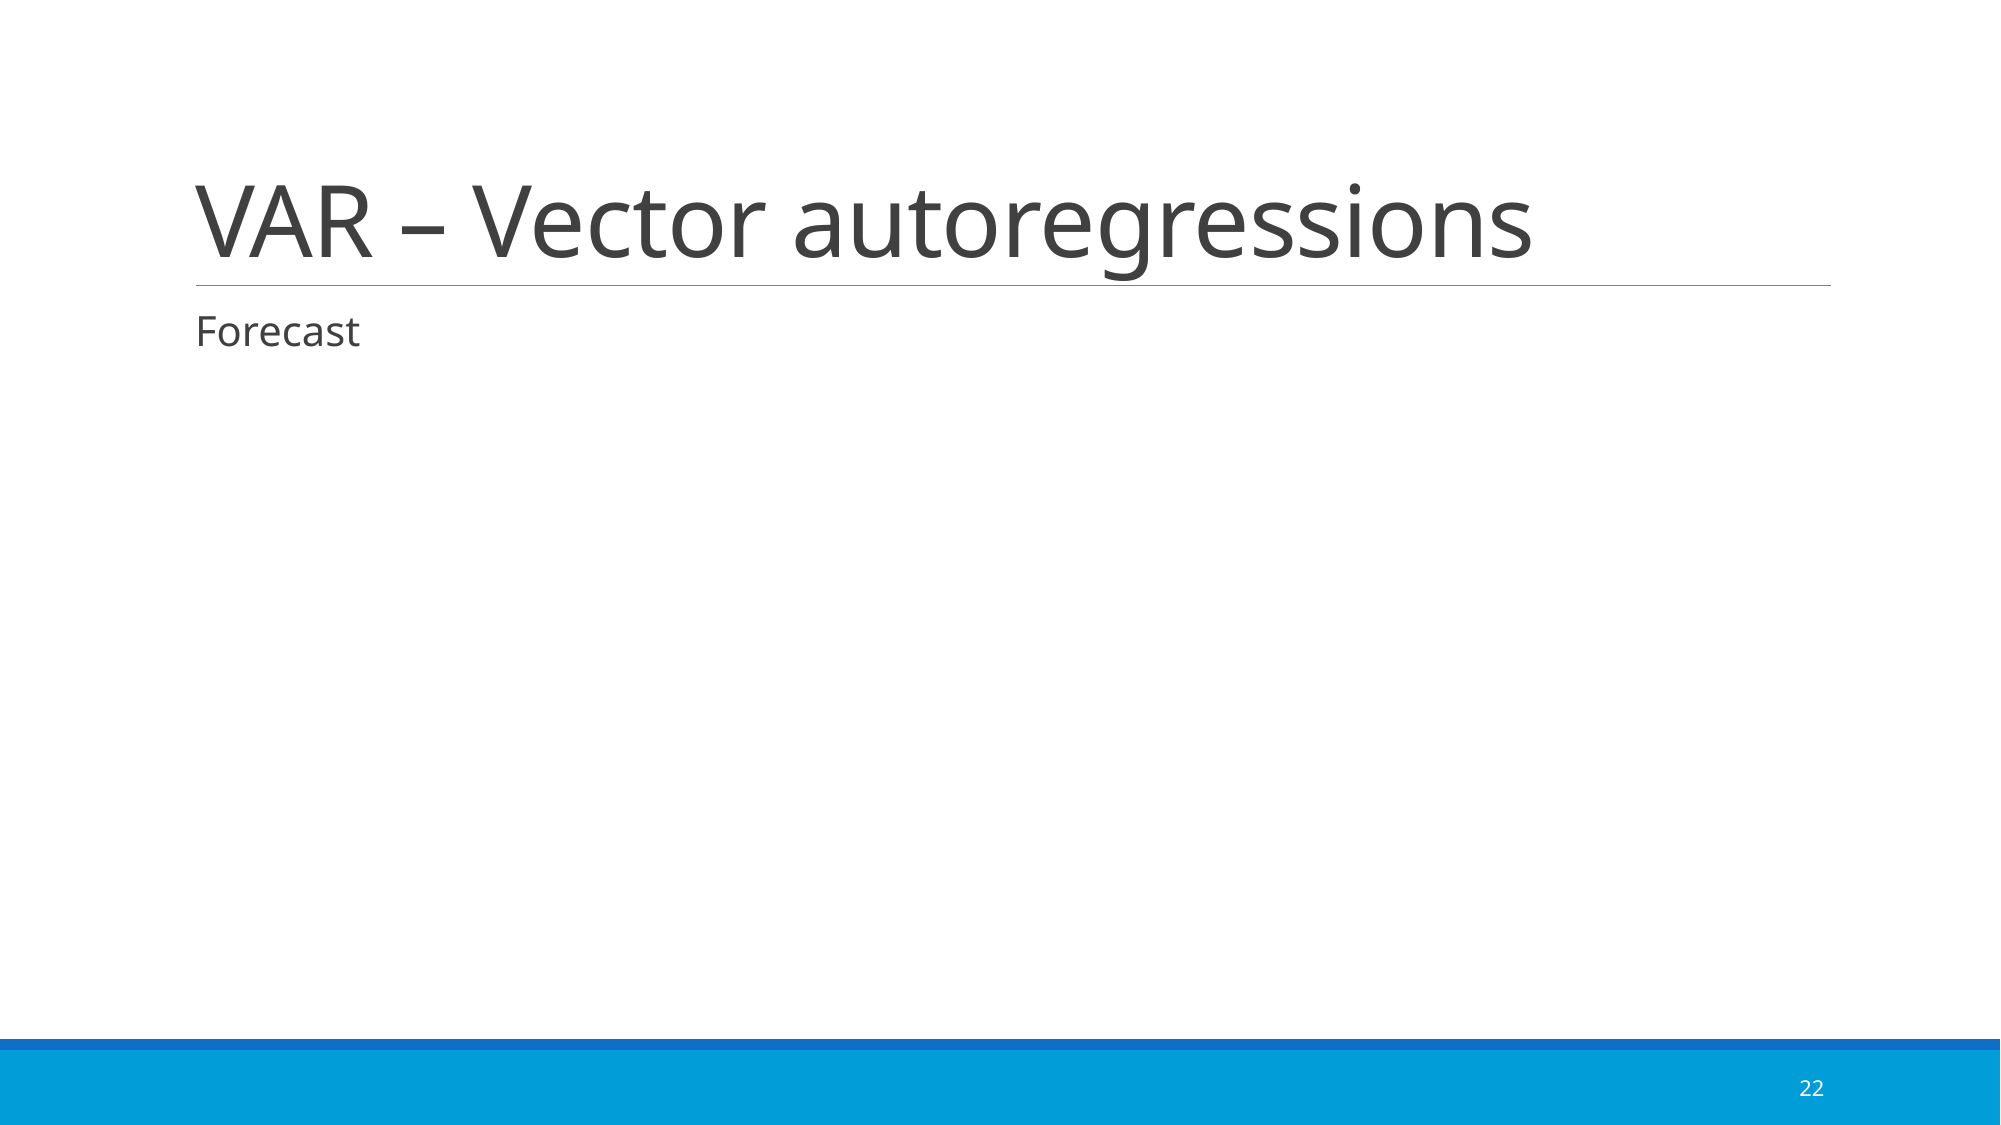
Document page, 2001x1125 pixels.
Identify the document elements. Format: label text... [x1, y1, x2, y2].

list Forecast [180, 302, 844, 892]
title VAR – Vector autoregressions [180, 47, 1830, 285]
slide_number 22 [1624, 1059, 1840, 1120]
